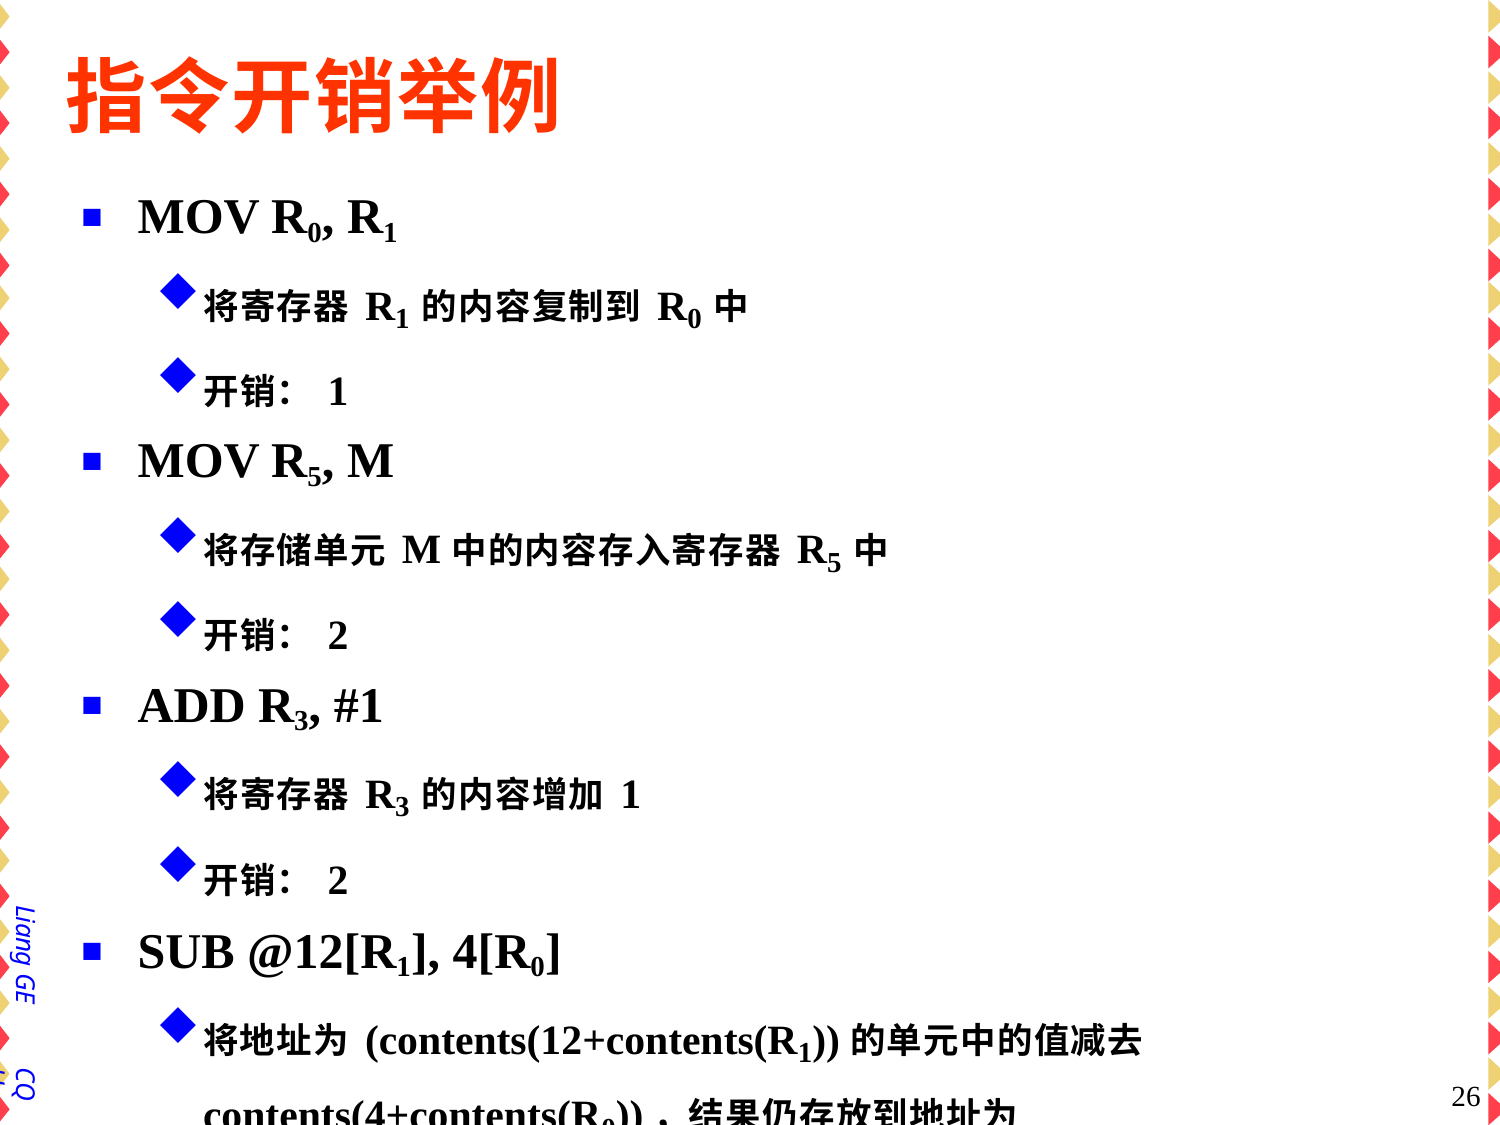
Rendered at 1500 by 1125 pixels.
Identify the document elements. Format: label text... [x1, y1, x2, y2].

slide_number 26 [1447, 1078, 1485, 1125]
title 指令开销举例 [62, 42, 569, 233]
text_box CQU [10, 1065, 41, 1107]
text_box Liang GE [10, 902, 41, 1007]
text_box MOV R0, R1 将寄存器R1的内容复制到R0中 开销：1 MOV R5, M 将存储单元M中的内容存入寄存器R5中 开销：2 ADD R3, #1 将寄存器R3的内容增加1 开销：2 SUB @12[R1], 4[R0] 将地址为(contents(12+contents(R1))的单元中的值减去 contents(4+contents(R0))，结果仍存放到地址为 (contents(12+contents(R1))的单元中。 开销：3 [77, 168, 1188, 1125]
